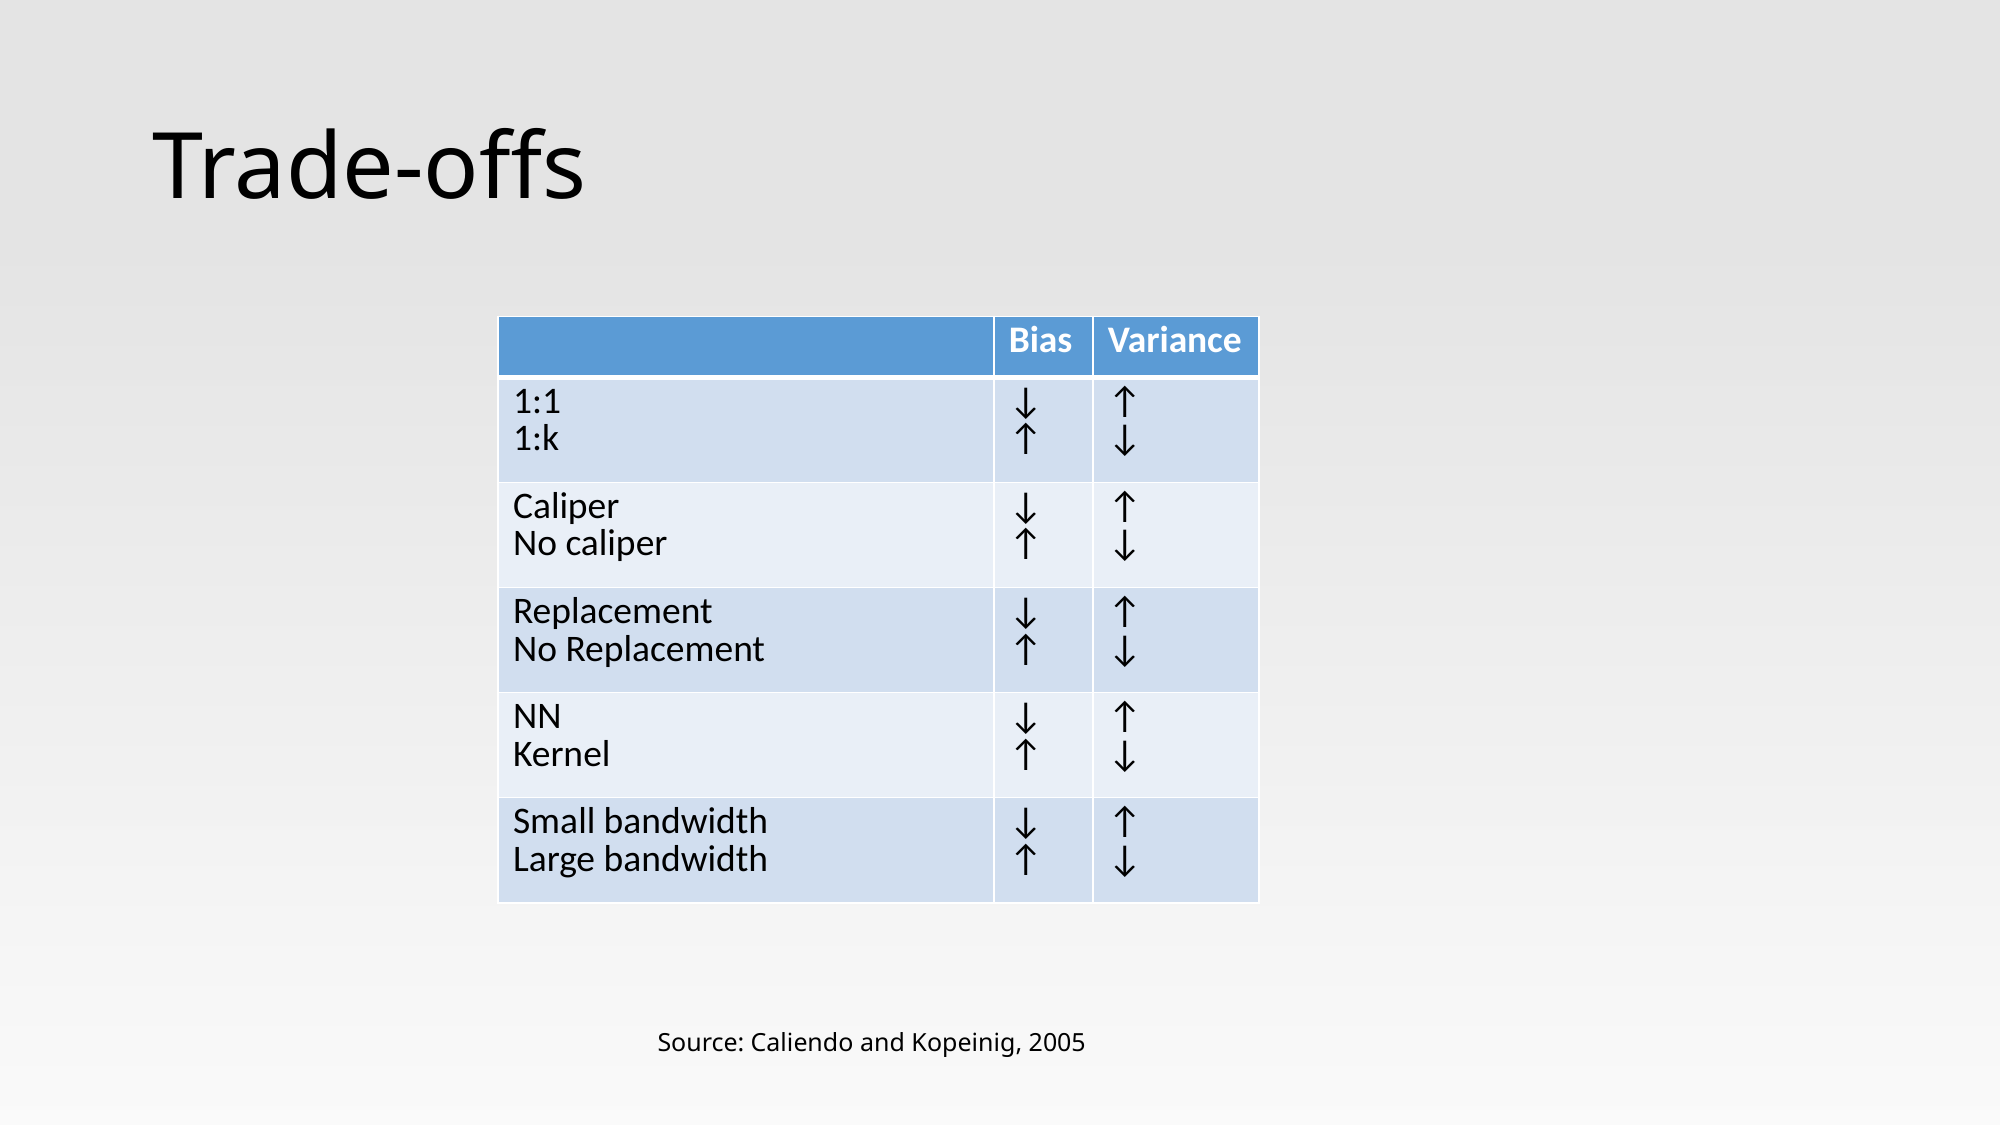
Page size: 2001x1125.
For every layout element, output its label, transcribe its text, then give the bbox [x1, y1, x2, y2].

table_cell Small bandwidth Large bandwidth [499, 798, 993, 902]
table_cell ↑ ↓ [1094, 380, 1258, 482]
text_box Source: Caliendo and Kopeinig, 2005 [642, 1019, 1710, 1064]
title Trade-offs [137, 59, 1863, 278]
table_cell ↓ ↑ [995, 483, 1092, 587]
table_cell ↑ ↓ [1094, 588, 1258, 692]
table_header Variance [1094, 317, 1258, 375]
table_cell ↑ ↓ [1094, 798, 1258, 902]
table_cell NN Kernel [499, 693, 993, 797]
table_header [499, 317, 993, 375]
table_cell ↑ ↓ [1094, 483, 1258, 587]
table_cell ↓ ↑ [995, 798, 1092, 902]
table_cell Caliper No caliper [499, 483, 993, 587]
table_header Bias [995, 317, 1092, 375]
table_cell 1:1 1:k [499, 380, 993, 482]
table_cell Replacement No Replacement [499, 588, 993, 692]
table_cell ↓ ↑ [995, 380, 1092, 482]
table_cell ↑ ↓ [1094, 693, 1258, 797]
table_cell ↓ ↑ [995, 588, 1092, 692]
table_cell ↓ ↑ [995, 693, 1092, 797]
